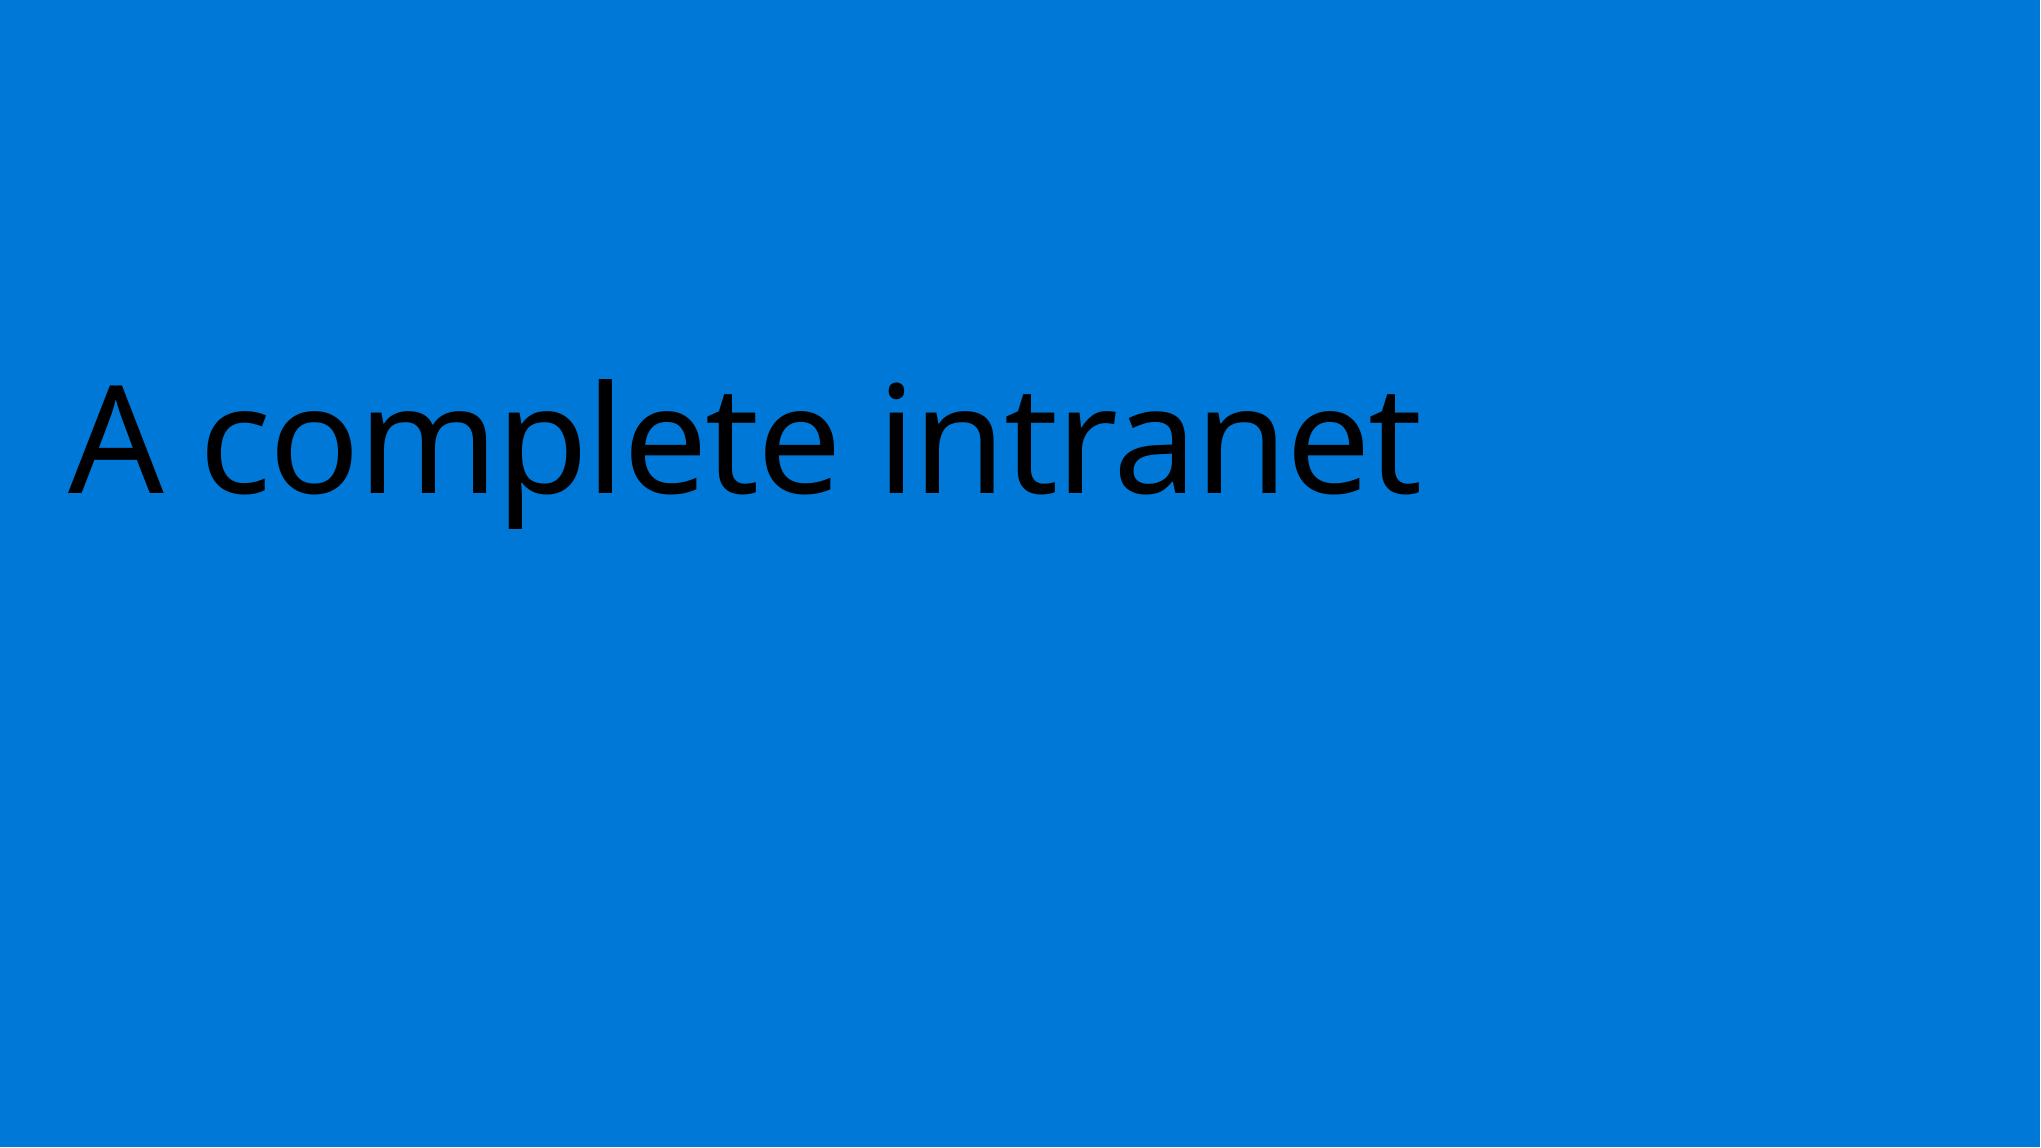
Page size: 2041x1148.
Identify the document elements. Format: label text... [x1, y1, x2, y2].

title A complete intranet [45, 348, 1996, 543]
